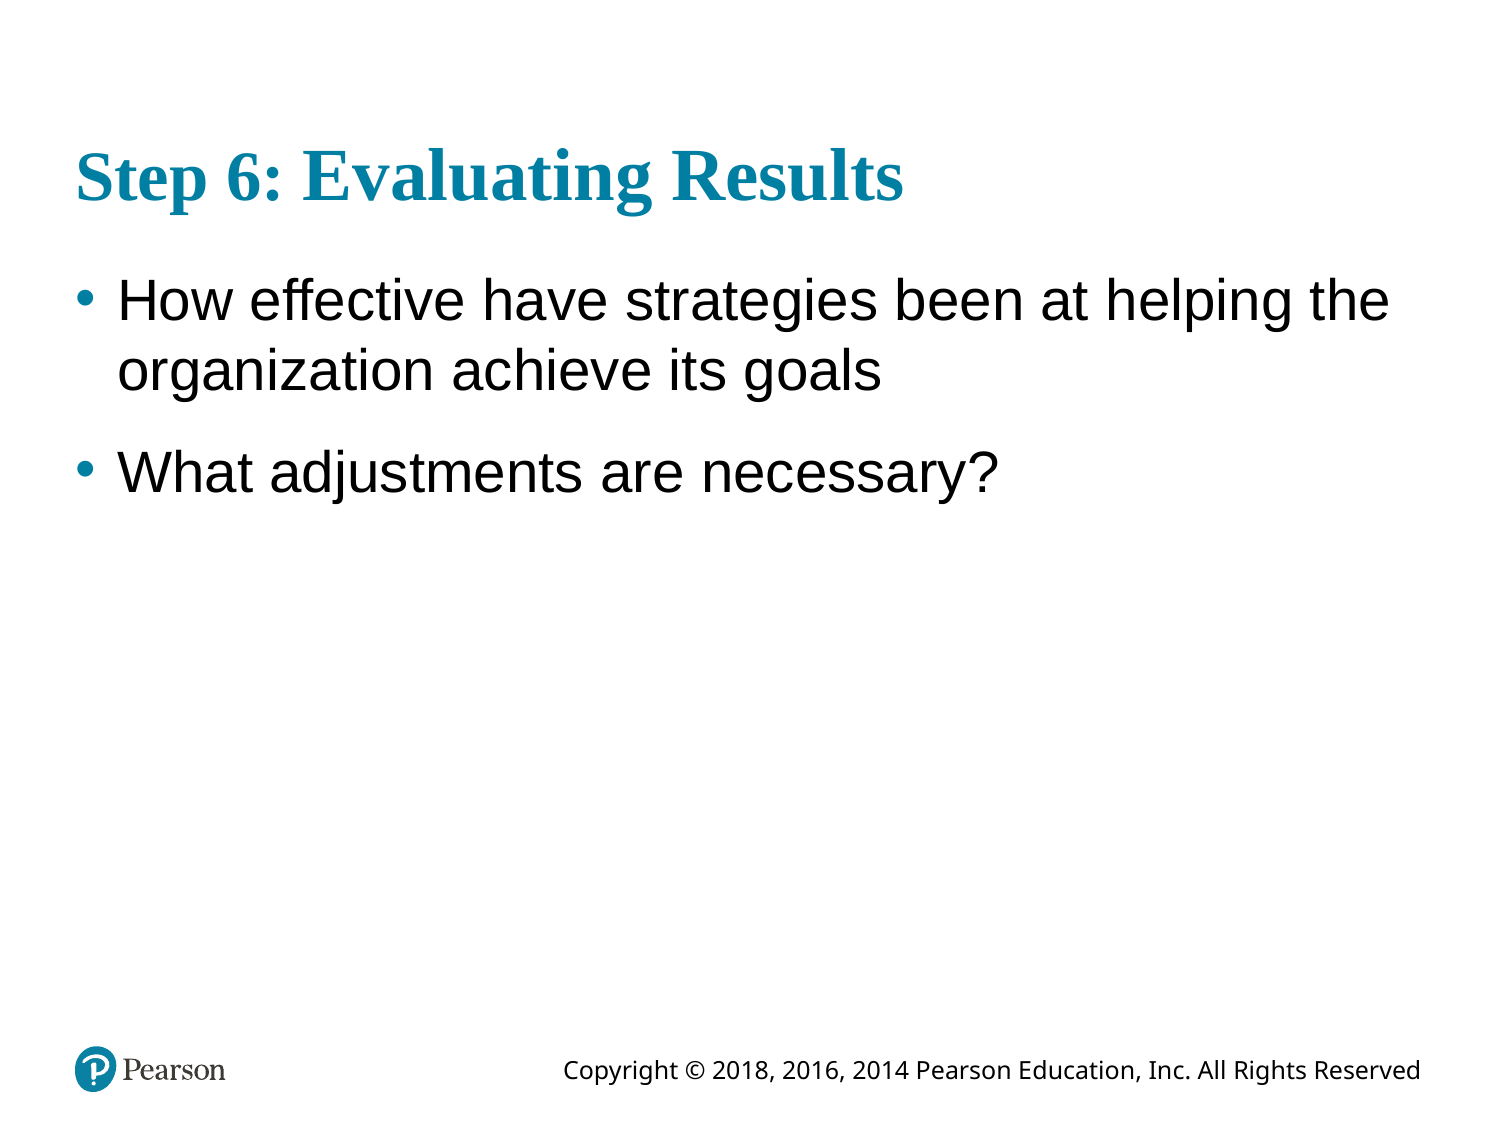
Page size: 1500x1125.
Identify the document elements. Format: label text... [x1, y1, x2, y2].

list How effective have strategies been at helping the organization achieve its goals What adjustments are necessary? [75, 262, 1425, 1005]
title Step 6: Evaluating Results [75, 35, 1425, 216]
